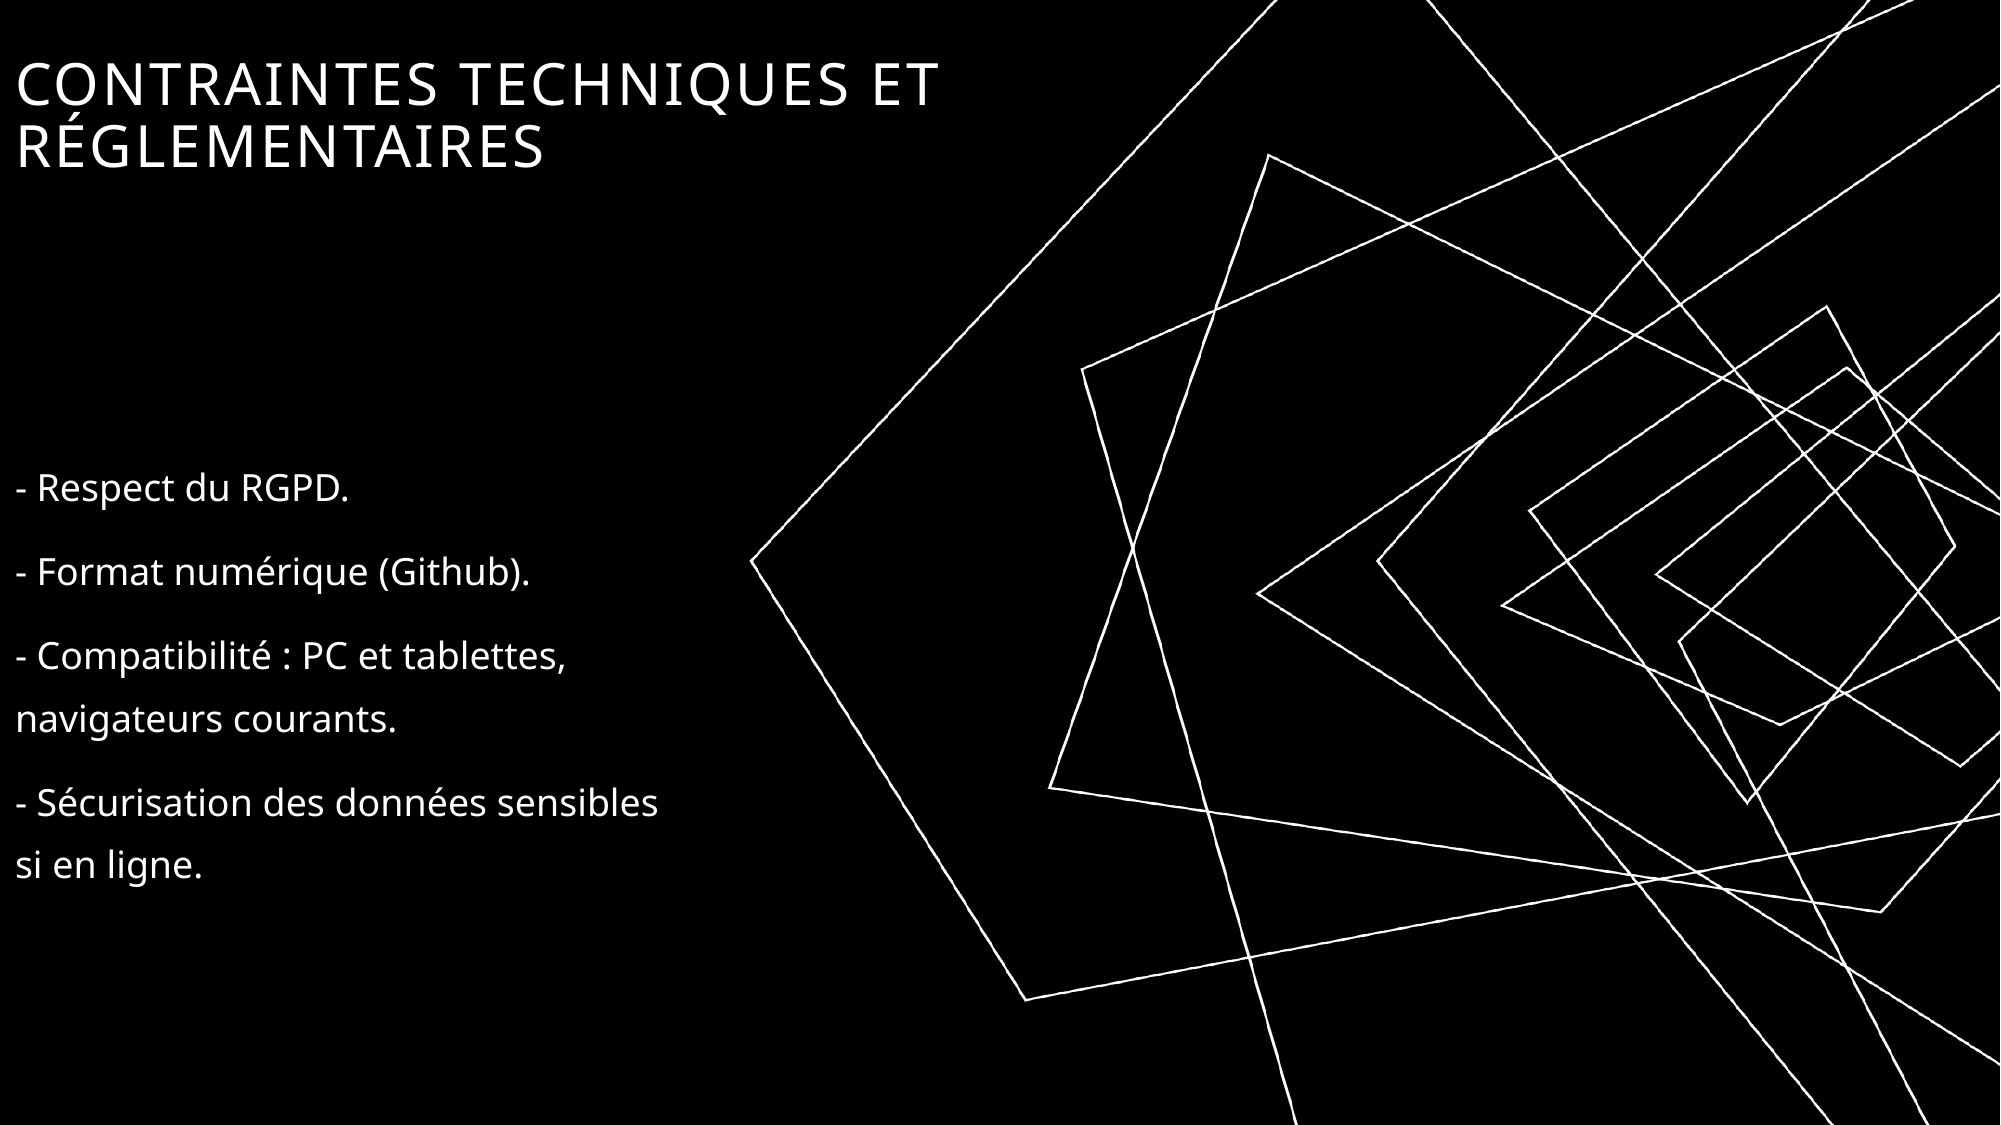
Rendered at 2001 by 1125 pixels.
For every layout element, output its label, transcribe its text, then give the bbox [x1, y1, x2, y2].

title Contraintes techniques et réglementaires [0, 0, 1000, 189]
list - Respect du RGPD. - Format numérique (Github). - Compatibilité : PC et tablettes, navigateurs courants. - Sécurisation des données sensibles si en ligne. [0, 438, 694, 975]
picture [693, 0, 2000, 1125]
